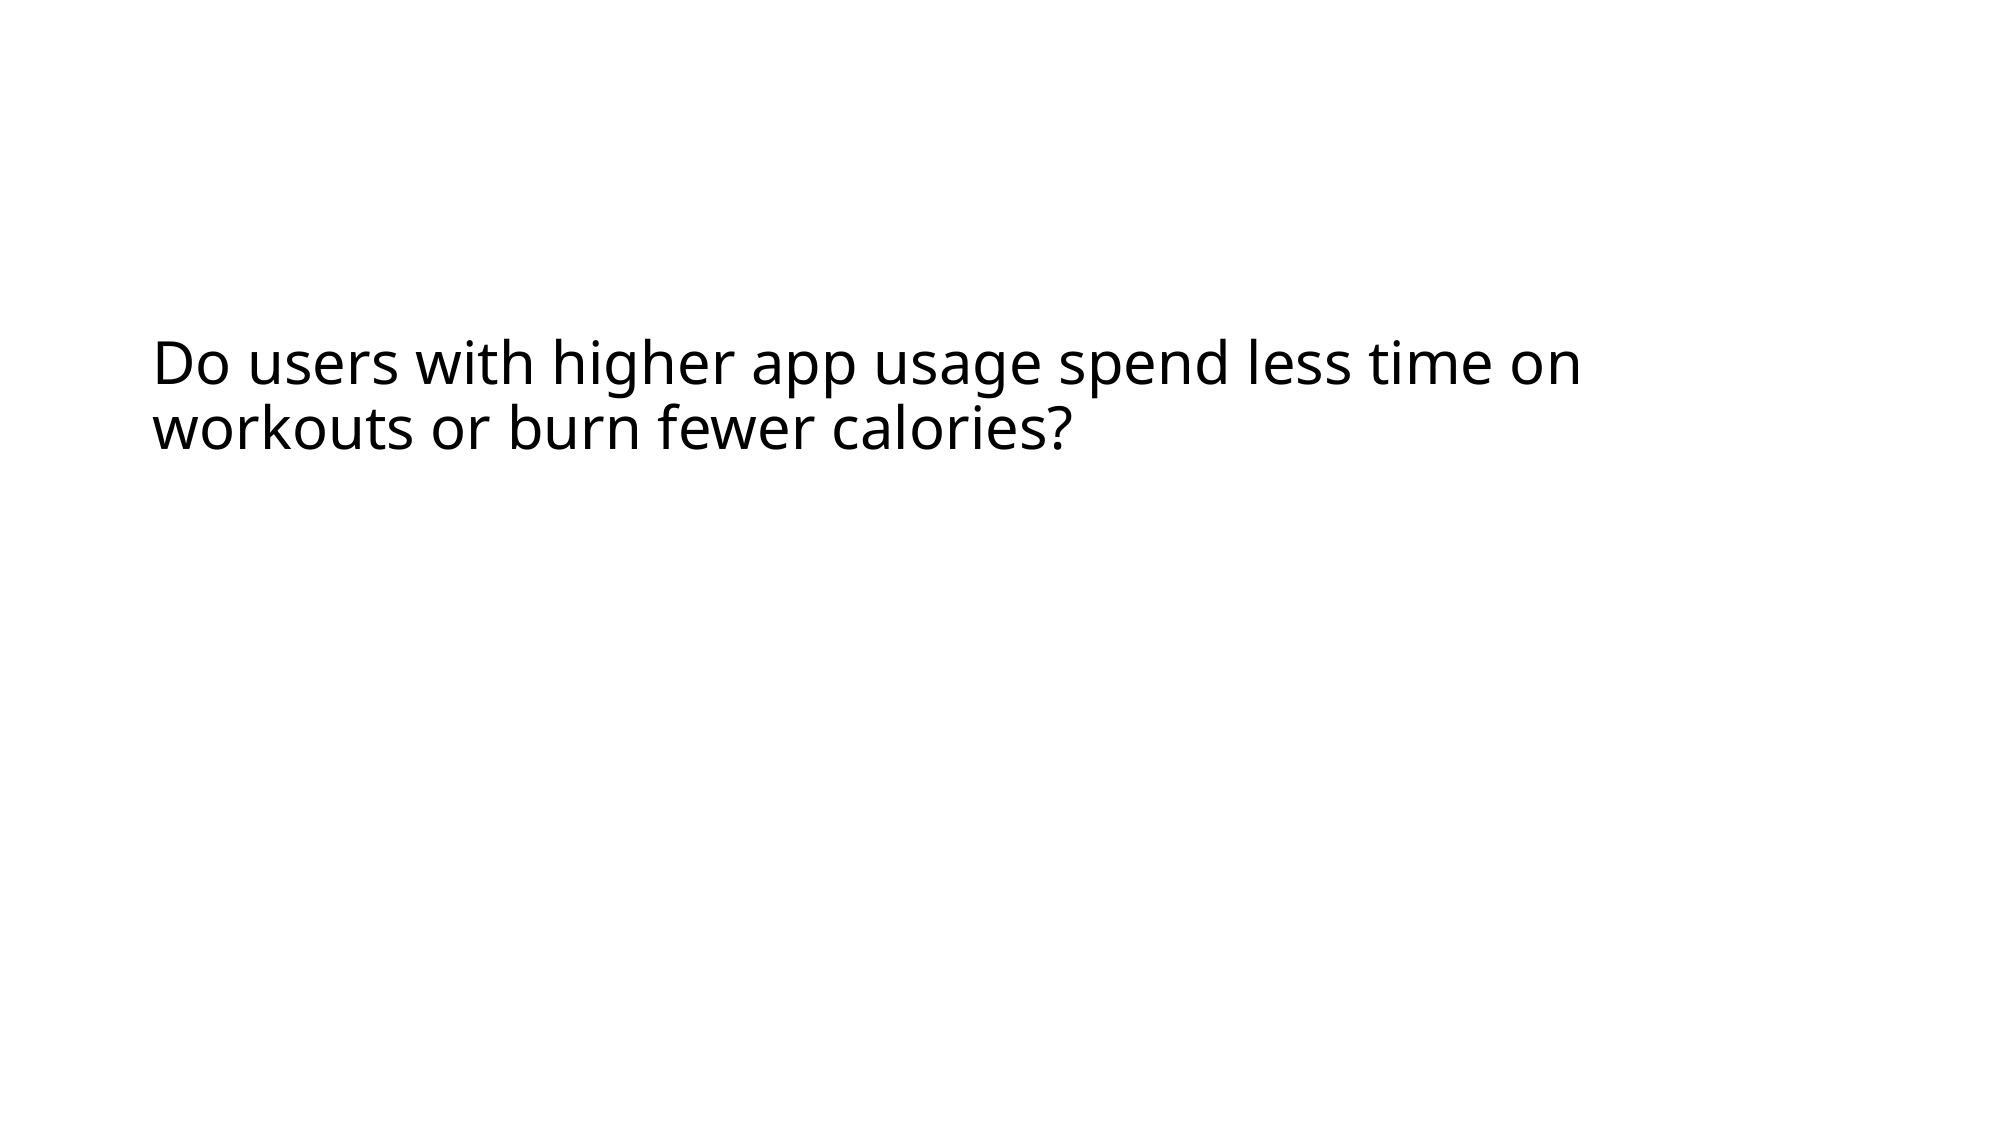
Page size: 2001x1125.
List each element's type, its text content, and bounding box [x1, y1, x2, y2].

title Do users with higher app usage spend less time on workouts or burn fewer calories? [137, 324, 1863, 543]
